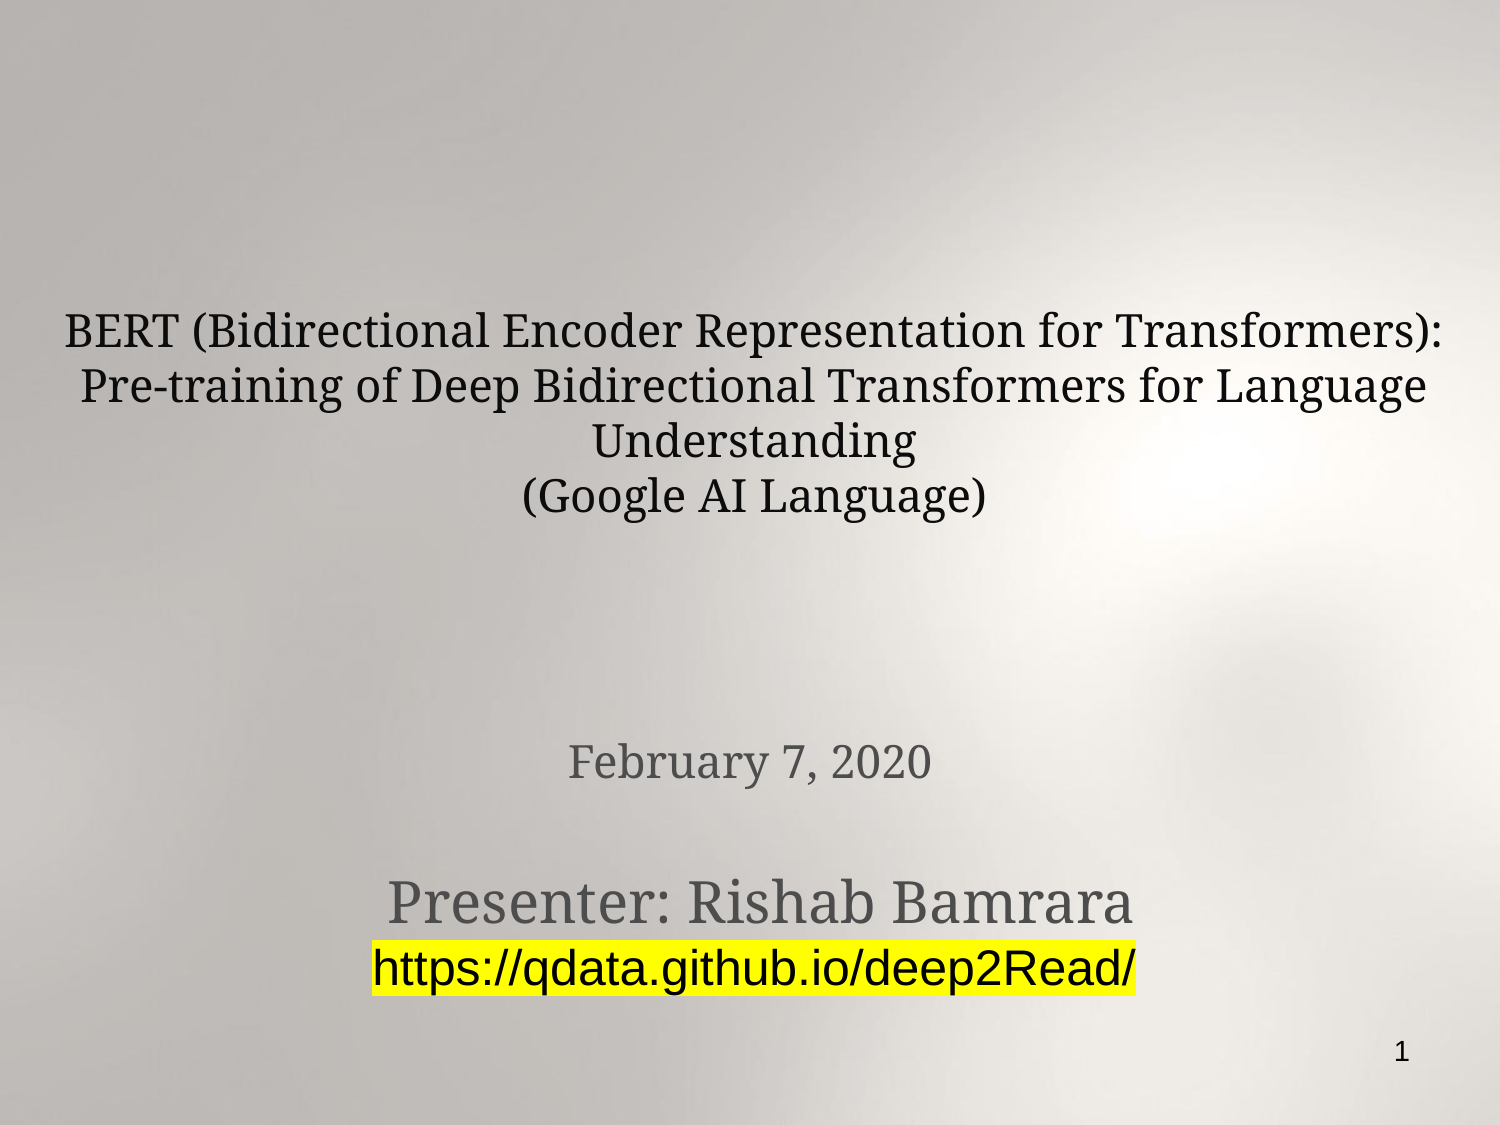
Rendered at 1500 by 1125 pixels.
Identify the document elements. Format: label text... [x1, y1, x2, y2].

text_box Presenter: Rishab Bamrara https://qdata.github.io/deep2Read/ [4, 858, 1500, 1003]
slide_number 1 [1074, 1024, 1425, 1103]
text_box February 7, 2020 [0, 725, 1500, 795]
picture [0, 795, 1500, 1125]
text_box BERT (Bidirectional Encoder Representation for Transformers): Pre-training of Deep Bidirectional Transformers for Language Understanding (Google AI Language) [29, 294, 1480, 530]
picture [0, 0, 1500, 725]
